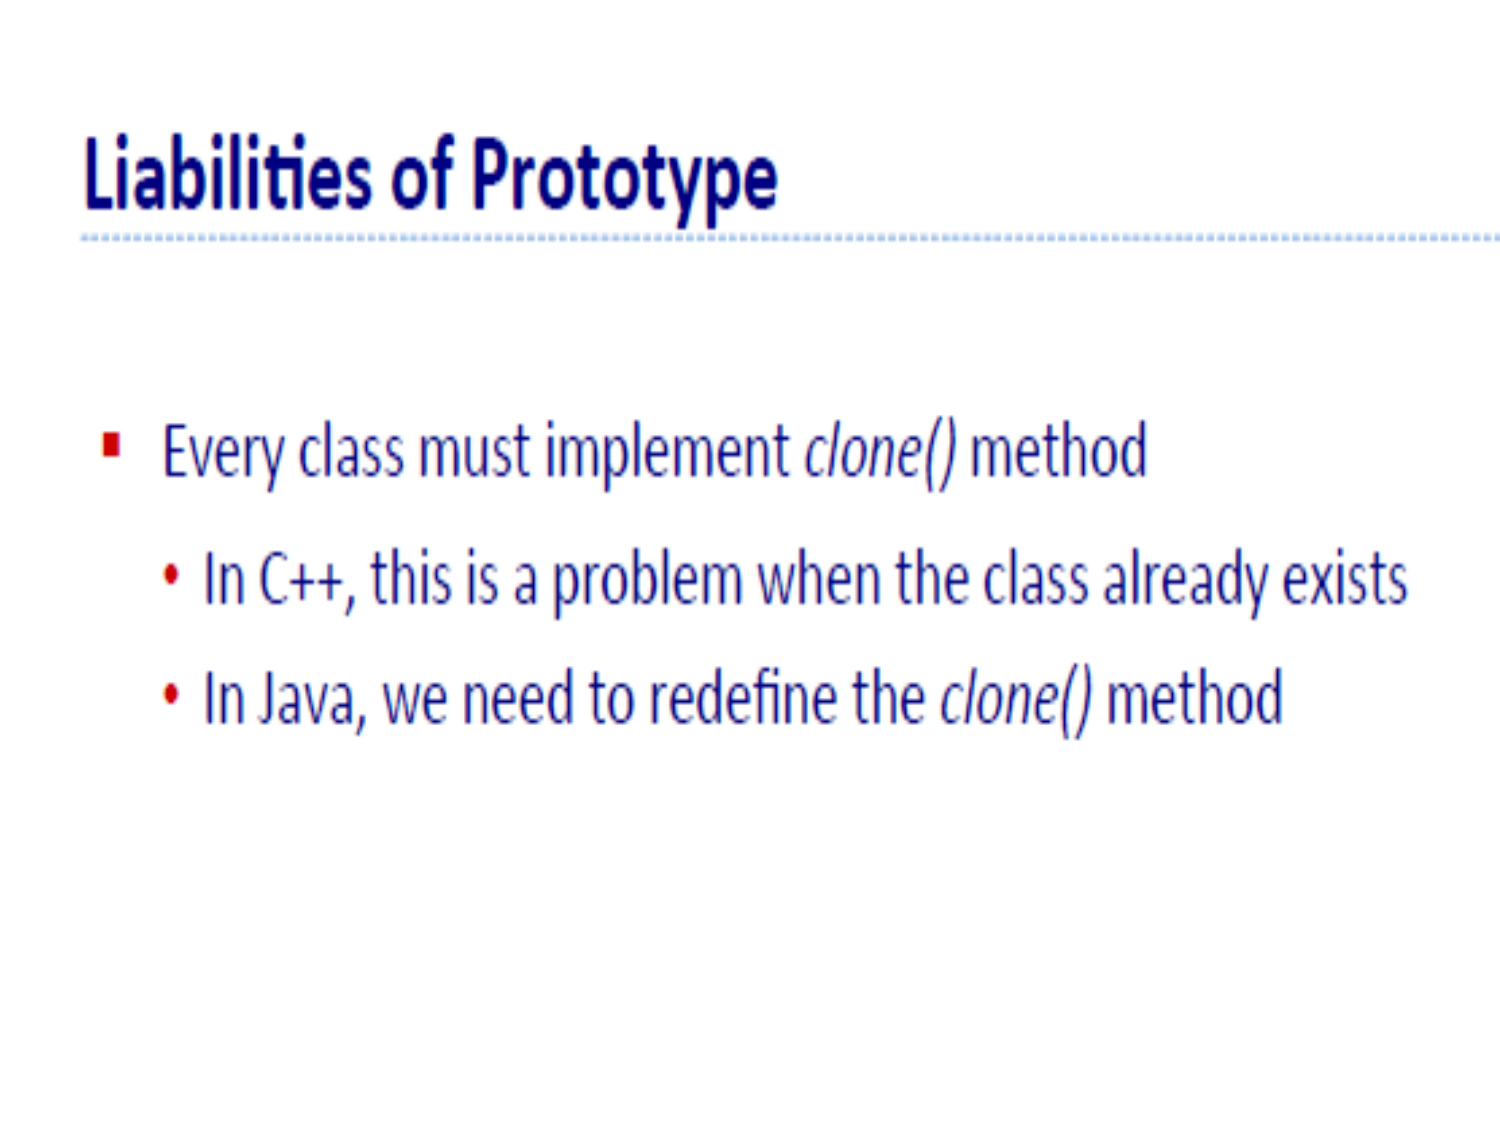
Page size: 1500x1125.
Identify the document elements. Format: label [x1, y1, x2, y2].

picture [56, 99, 1500, 1001]
